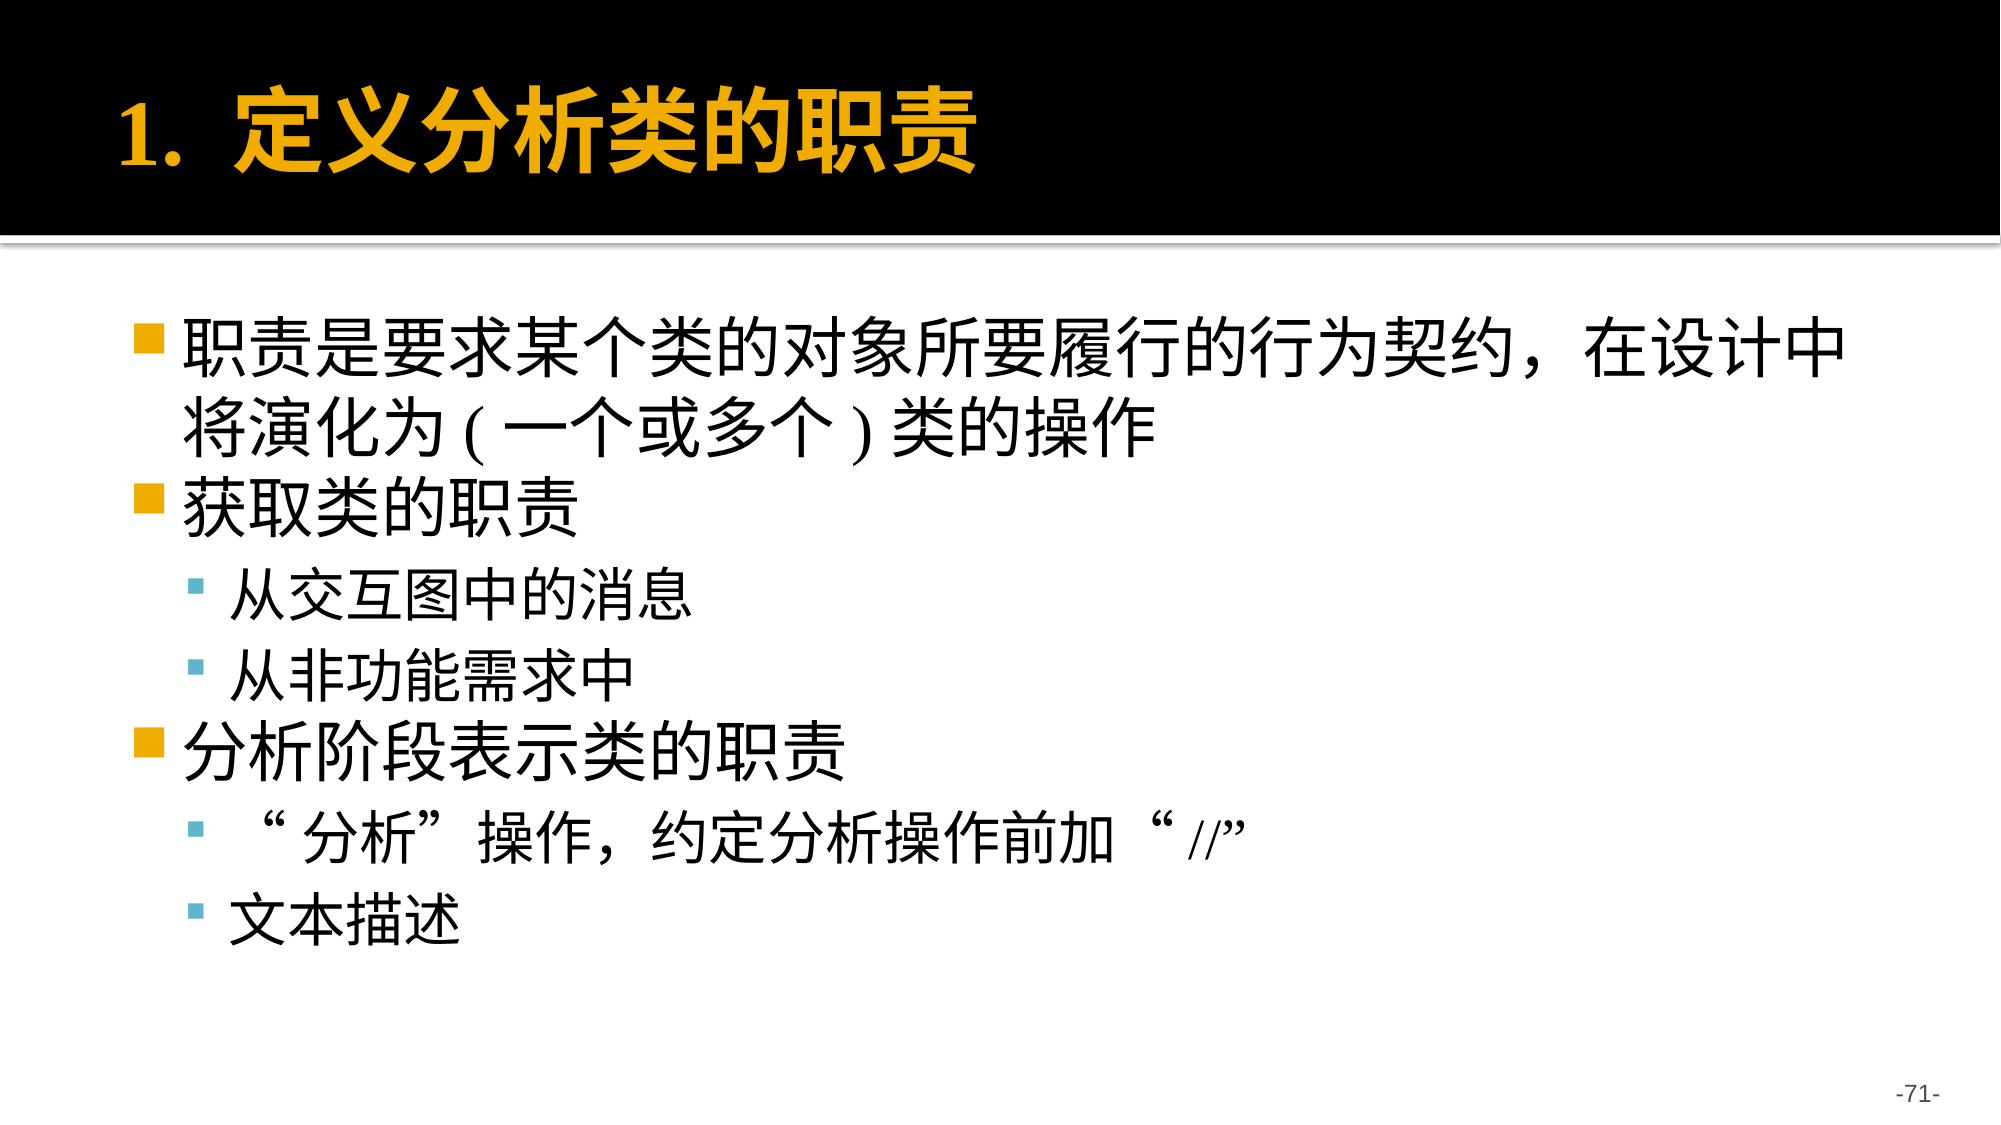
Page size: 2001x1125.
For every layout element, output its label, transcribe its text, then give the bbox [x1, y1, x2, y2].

slide_number -71- [1794, 1062, 1955, 1108]
list 职责是要求某个类的对象所要履行的行为契约，在设计中将演化为(一个或多个)类的操作 获取类的职责 从交互图中的消息 从非功能需求中 分析阶段表示类的职责 “分析”操作，约定分析操作前加“//” 文本描述 [99, 291, 1900, 1050]
title 1. 定义分析类的职责 [99, 25, 1900, 231]
